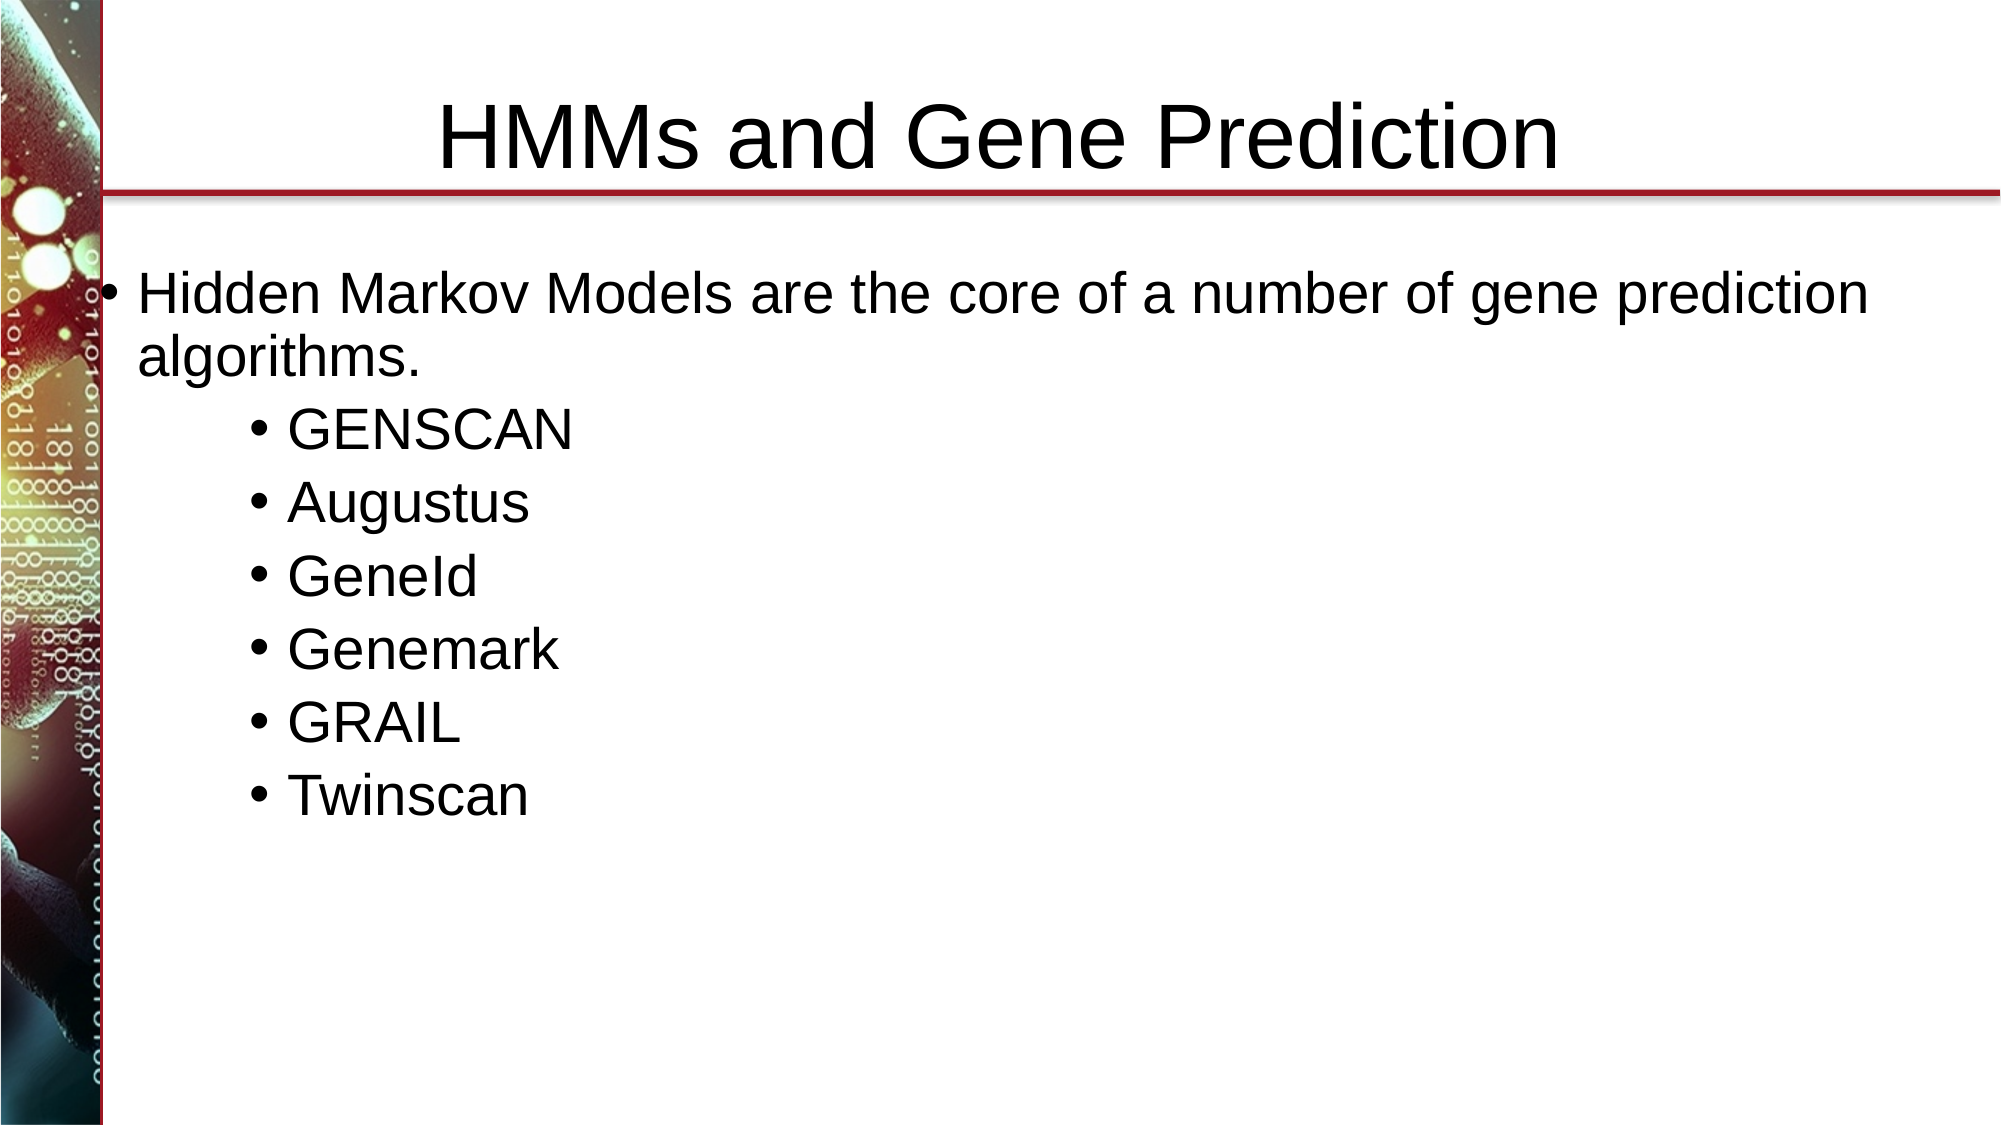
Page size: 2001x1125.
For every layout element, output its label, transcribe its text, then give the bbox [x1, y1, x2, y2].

picture [1, 1, 100, 1124]
list Hidden Markov Models are the core of a number of gene prediction algorithms. GENSCAN Augustus GeneId Genemark GRAIL Twinscan [99, 263, 1900, 916]
title HMMs and Gene Prediction [99, 44, 1900, 233]
